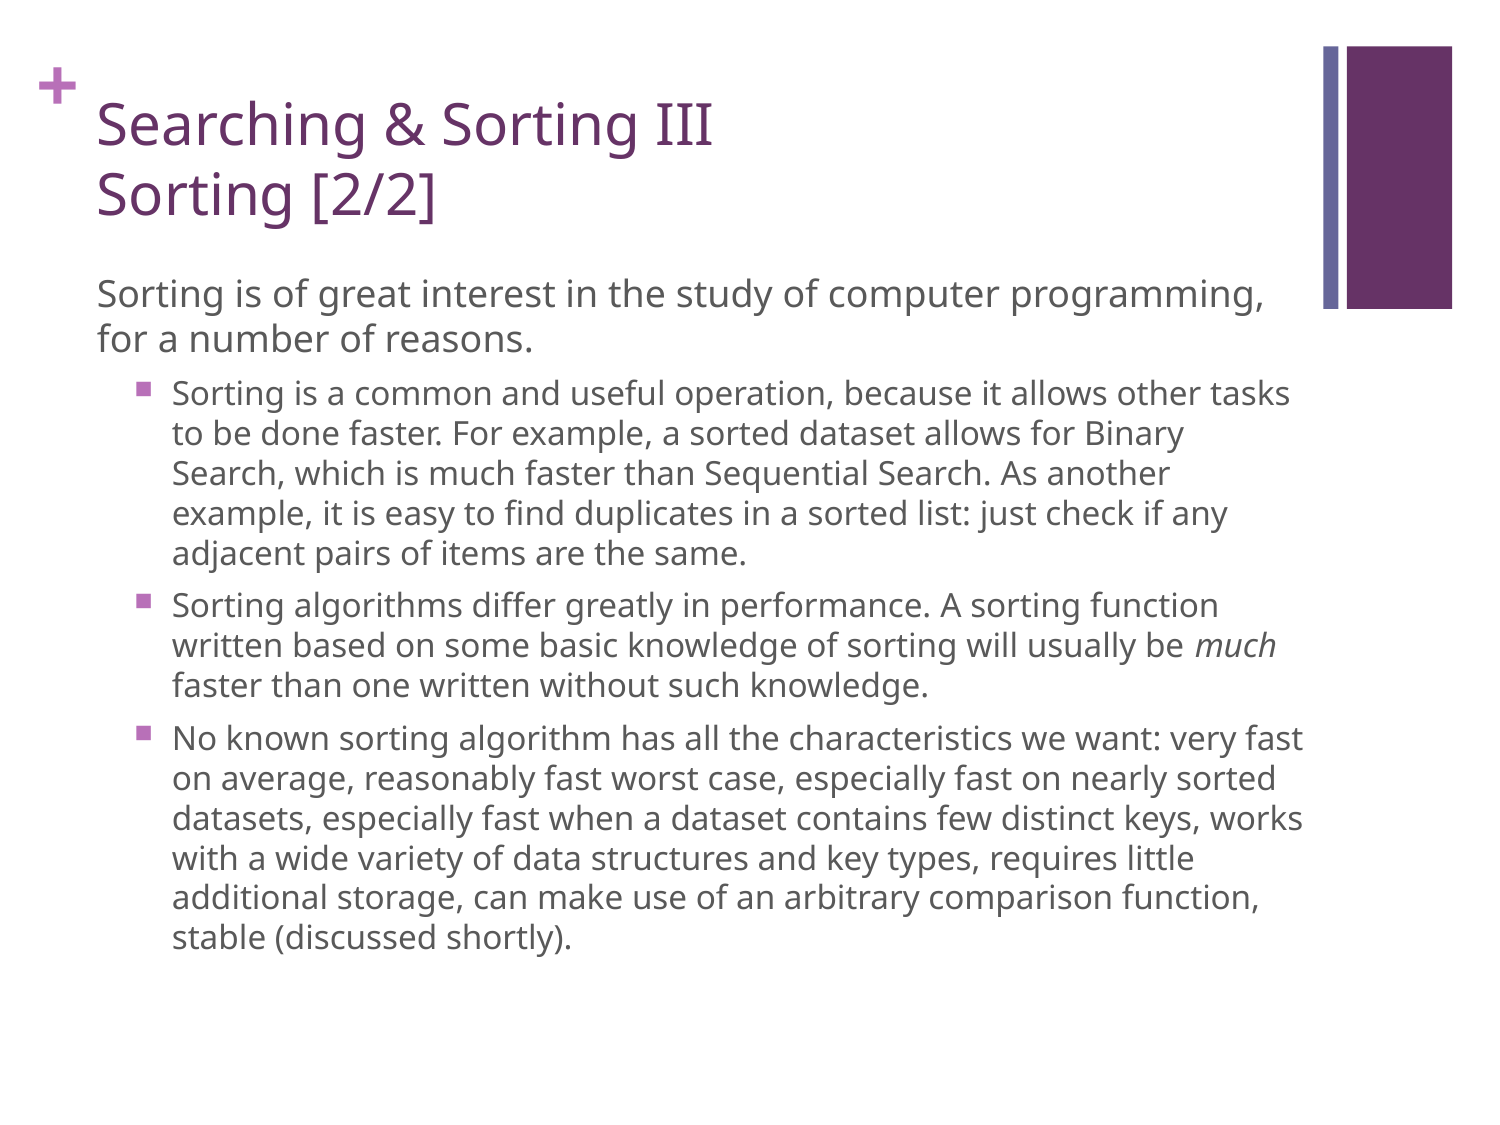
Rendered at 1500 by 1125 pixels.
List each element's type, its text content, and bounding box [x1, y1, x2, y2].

title Searching & Sorting III Sorting [2/2] [81, 79, 1322, 238]
list Sorting is of great interest in the study of computer programming, for a number of reasons. Sorting is a common and useful operation, because it allows other tasks to be done faster. For example, a sorted dataset allows for Binary Search, which is much faster than Sequential Search. As another example, it is easy to find duplicates in a sorted list: just check if any adjacent pairs of items are the same. Sorting algorithms differ greatly in performance. A sorting function written based on some basic knowledge of sorting will usually be much faster than one written without such knowledge. No known sorting algorithm has all the characteristics we want: very fast on average, reasonably fast worst case, especially fast on nearly sorted datasets, especially fast when a dataset contains few distinct keys, works with a wide variety of data structures and key types, requires little additional storage, can make use of an arbitrary comparison function, stable (discussed shortly). [81, 262, 1322, 1038]
